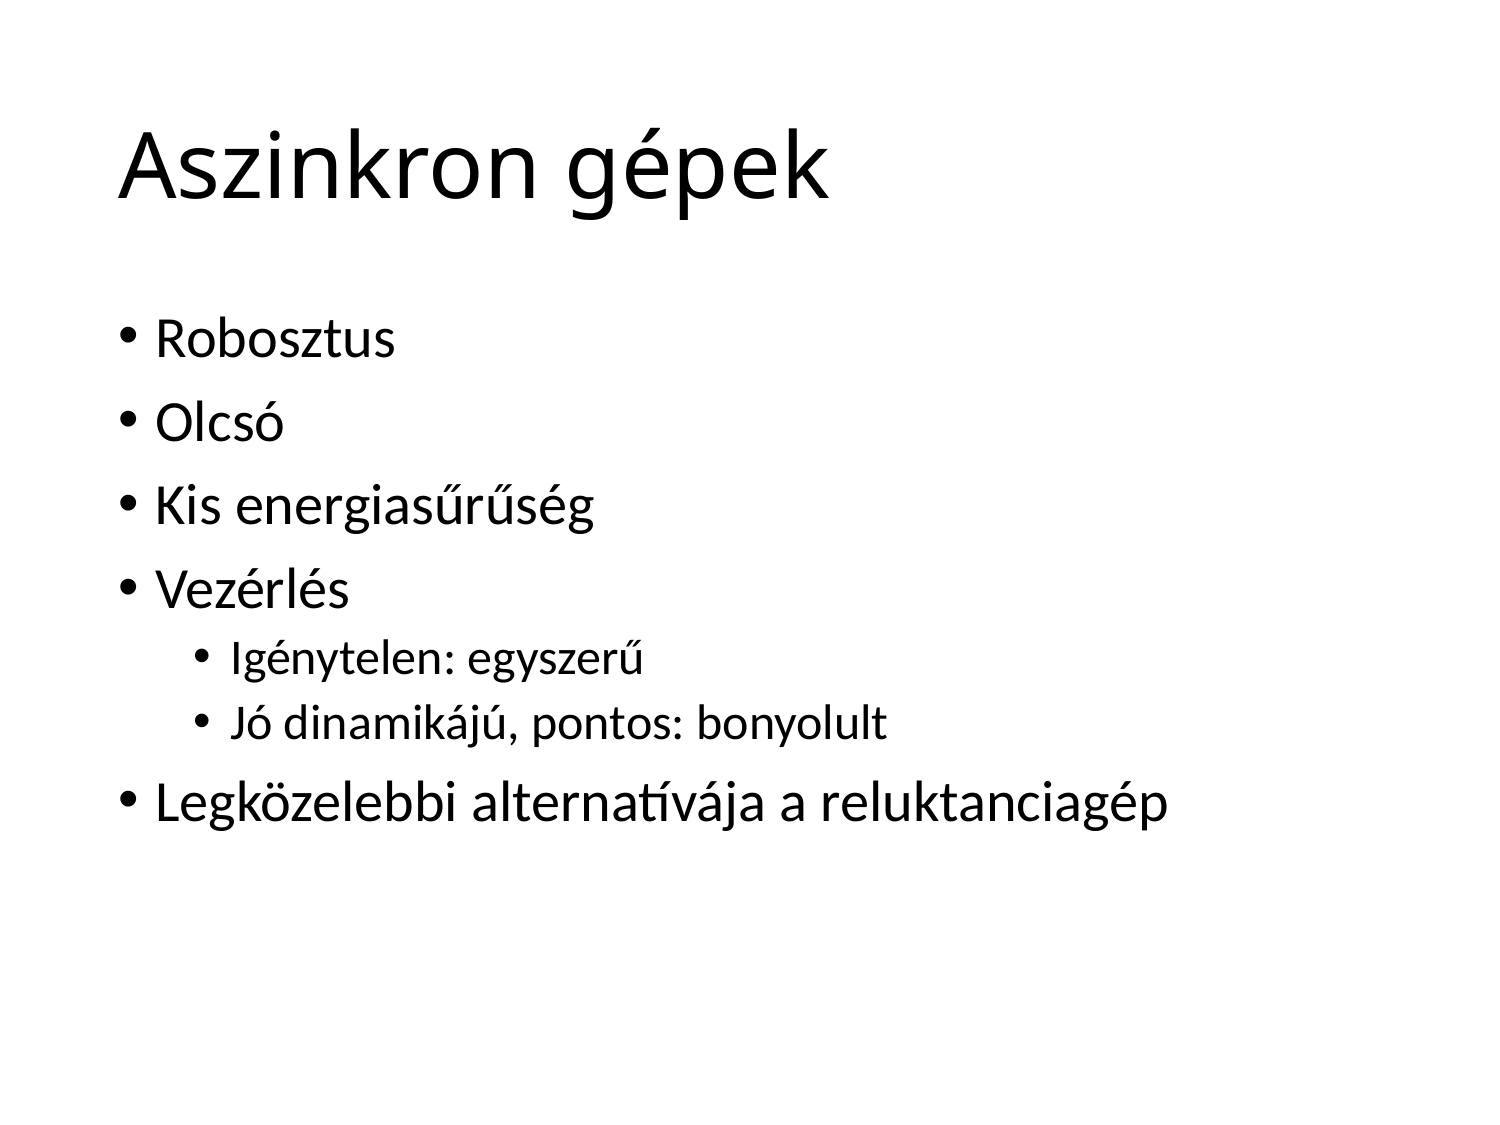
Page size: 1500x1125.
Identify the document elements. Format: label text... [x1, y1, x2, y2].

list Robosztus Olcsó Kis energiasűrűség Vezérlés Igénytelen: egyszerű Jó dinamikájú, pontos: bonyolult Legközelebbi alternatívája a reluktanciagép [103, 299, 1397, 1014]
title Aszinkron gépek [103, 59, 1397, 278]
